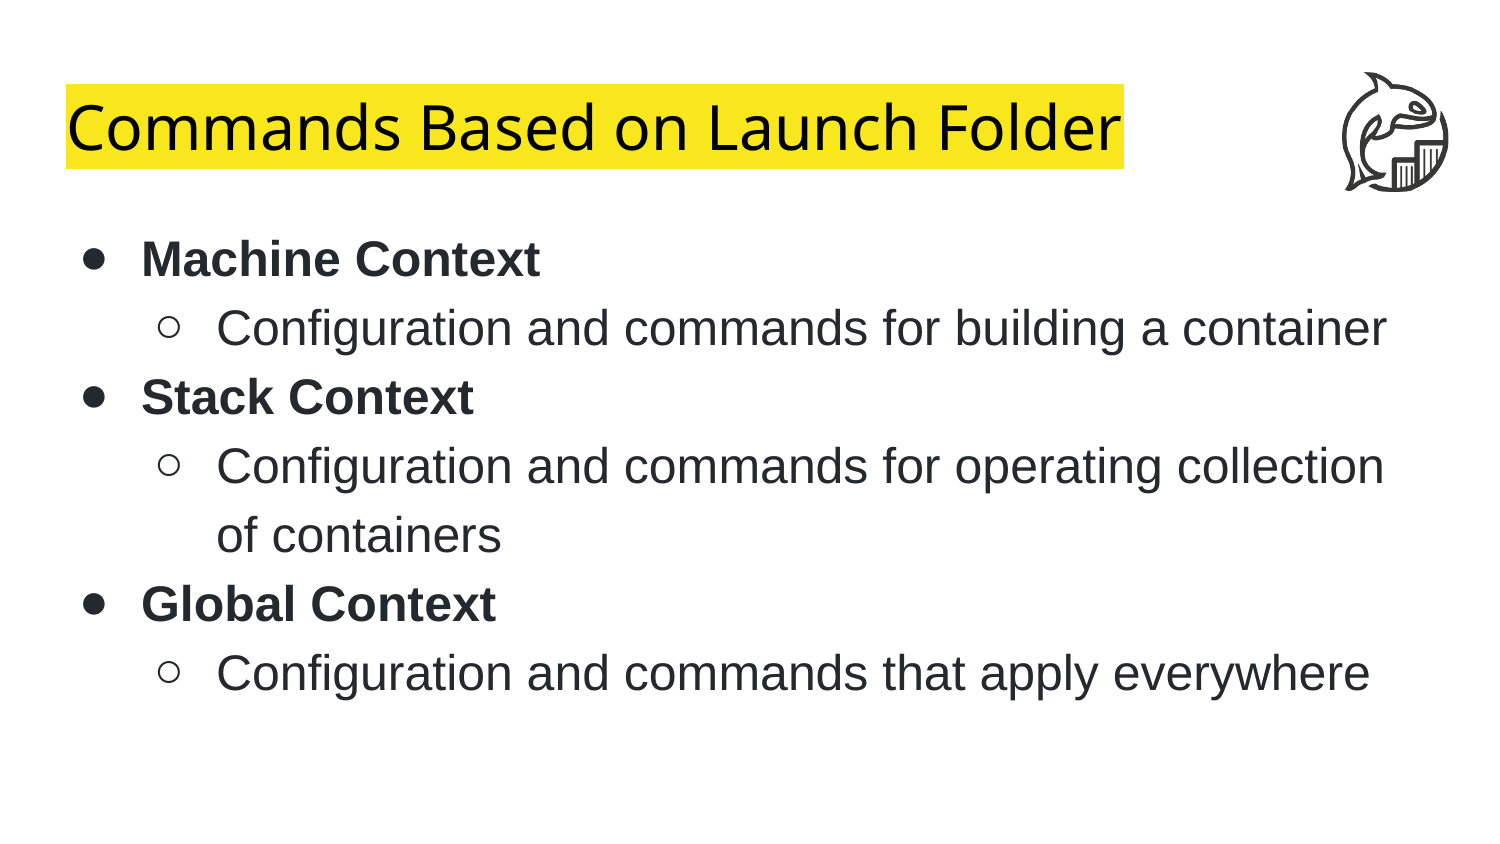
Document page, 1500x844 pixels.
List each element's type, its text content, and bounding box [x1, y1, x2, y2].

picture [1342, 72, 1450, 192]
title Commands Based on Launch Folder [51, 72, 1341, 167]
list Machine Context Configuration and commands for building a container Stack Context Configuration and commands for operating collection of containers Global Context Configuration and commands that apply everywhere [51, 202, 1449, 685]
